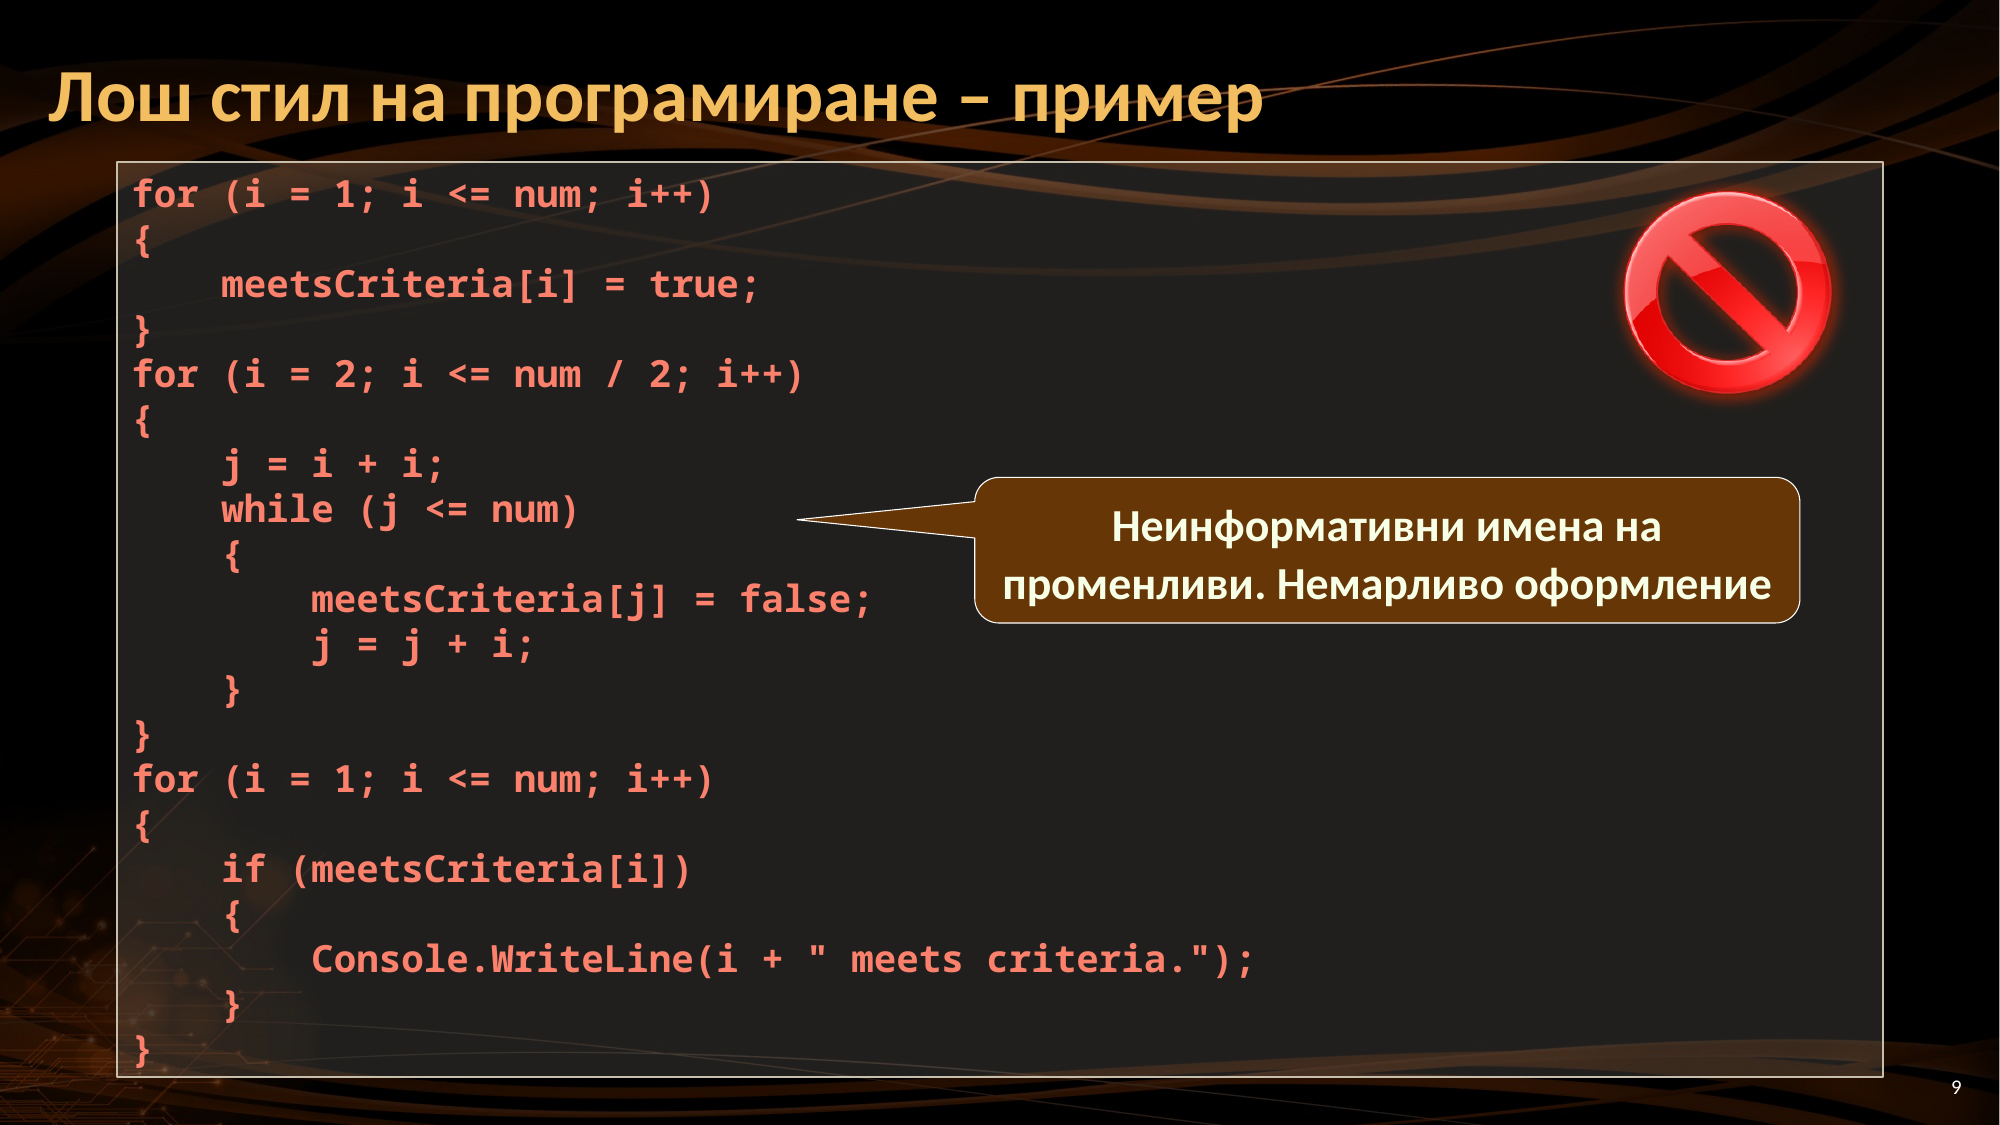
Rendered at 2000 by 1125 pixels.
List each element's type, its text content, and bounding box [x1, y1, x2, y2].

text_box for (i = 1; i <= num; i++) { meetsCriteria[i] = true; } for (i = 2; i <= num / 2; i++) { j = i + i; while (j <= num) { meetsCriteria[j] = false; j = j + i; } } for (i = 1; i <= num; i++) { if (meetsCriteria[i]) { Console.WriteLine(i + " meets criteria."); } } [116, 162, 1883, 1078]
slide_number 9 [1897, 1070, 1968, 1103]
text_box Неинформативни имена на променливи. Немарливо оформление [797, 477, 1800, 624]
title Лош стил на програмиране – пример [30, 6, 1968, 189]
picture [0, 0, 2000, 1125]
